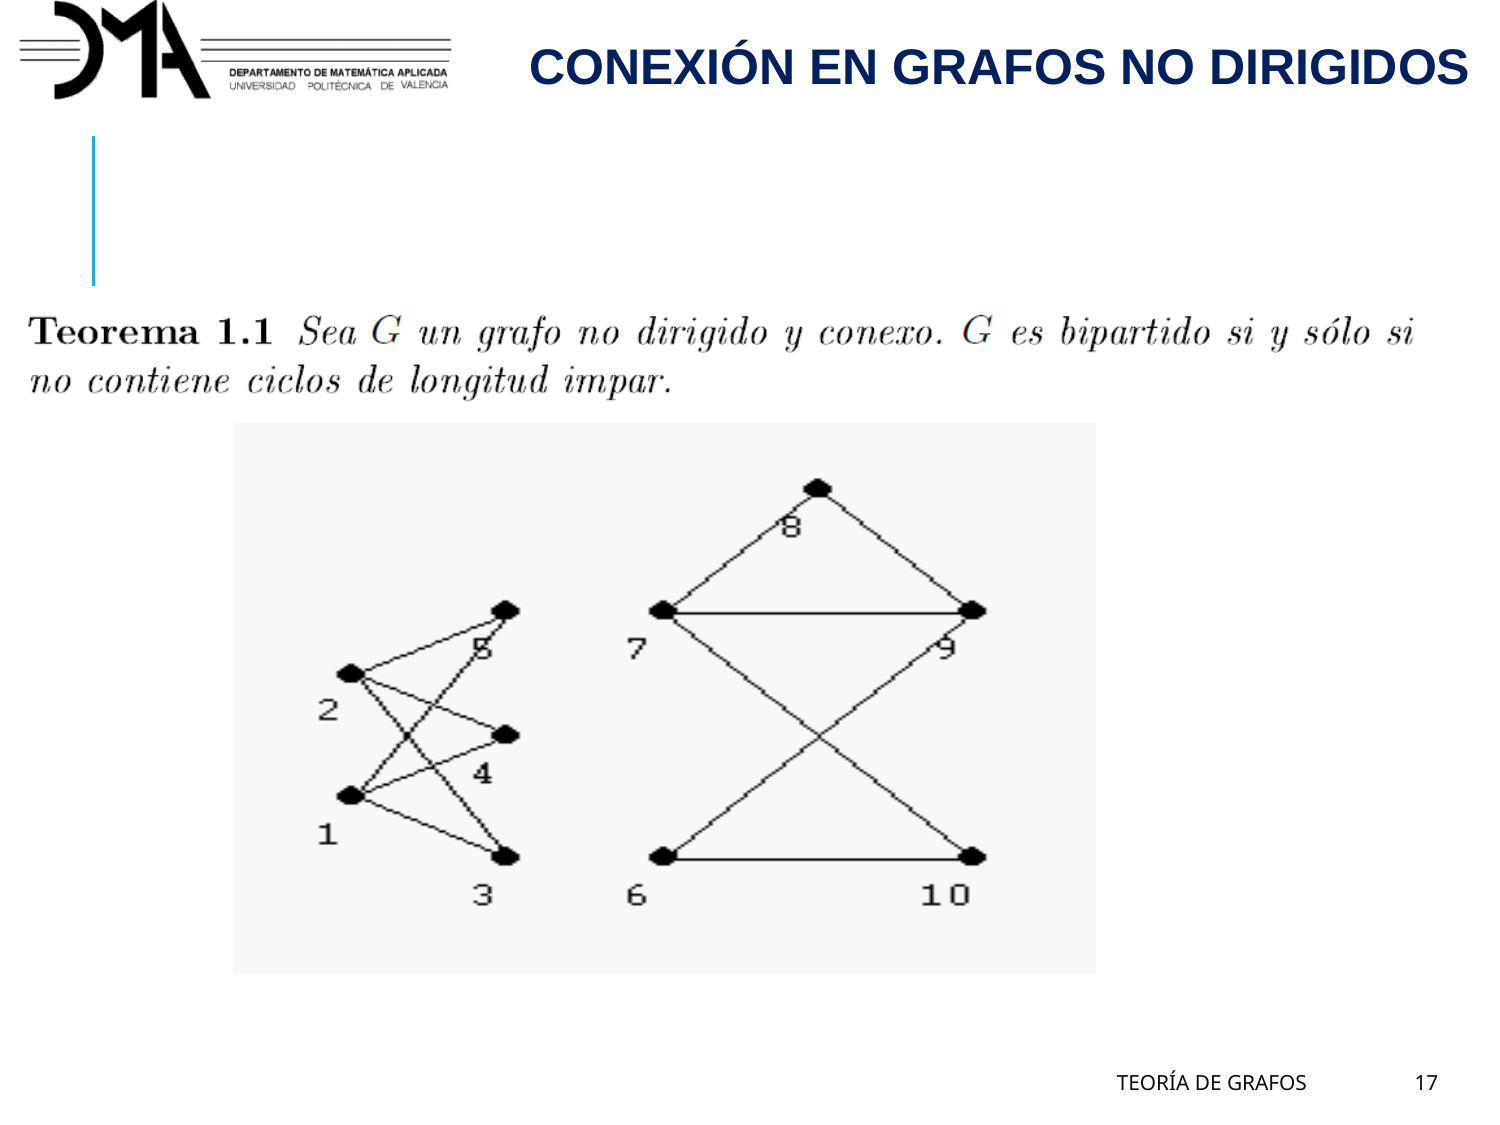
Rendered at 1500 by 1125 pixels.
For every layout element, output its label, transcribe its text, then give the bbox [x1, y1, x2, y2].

picture [17, 0, 455, 103]
text_box CONEXIÓN EN GRAFOS NO DIRIGIDOS [512, 26, 1486, 102]
slide_number 17 [1333, 1061, 1454, 1107]
picture [232, 423, 1096, 974]
picture [17, 302, 1425, 421]
footer Teoría de Grafos [595, 1061, 1322, 1107]
